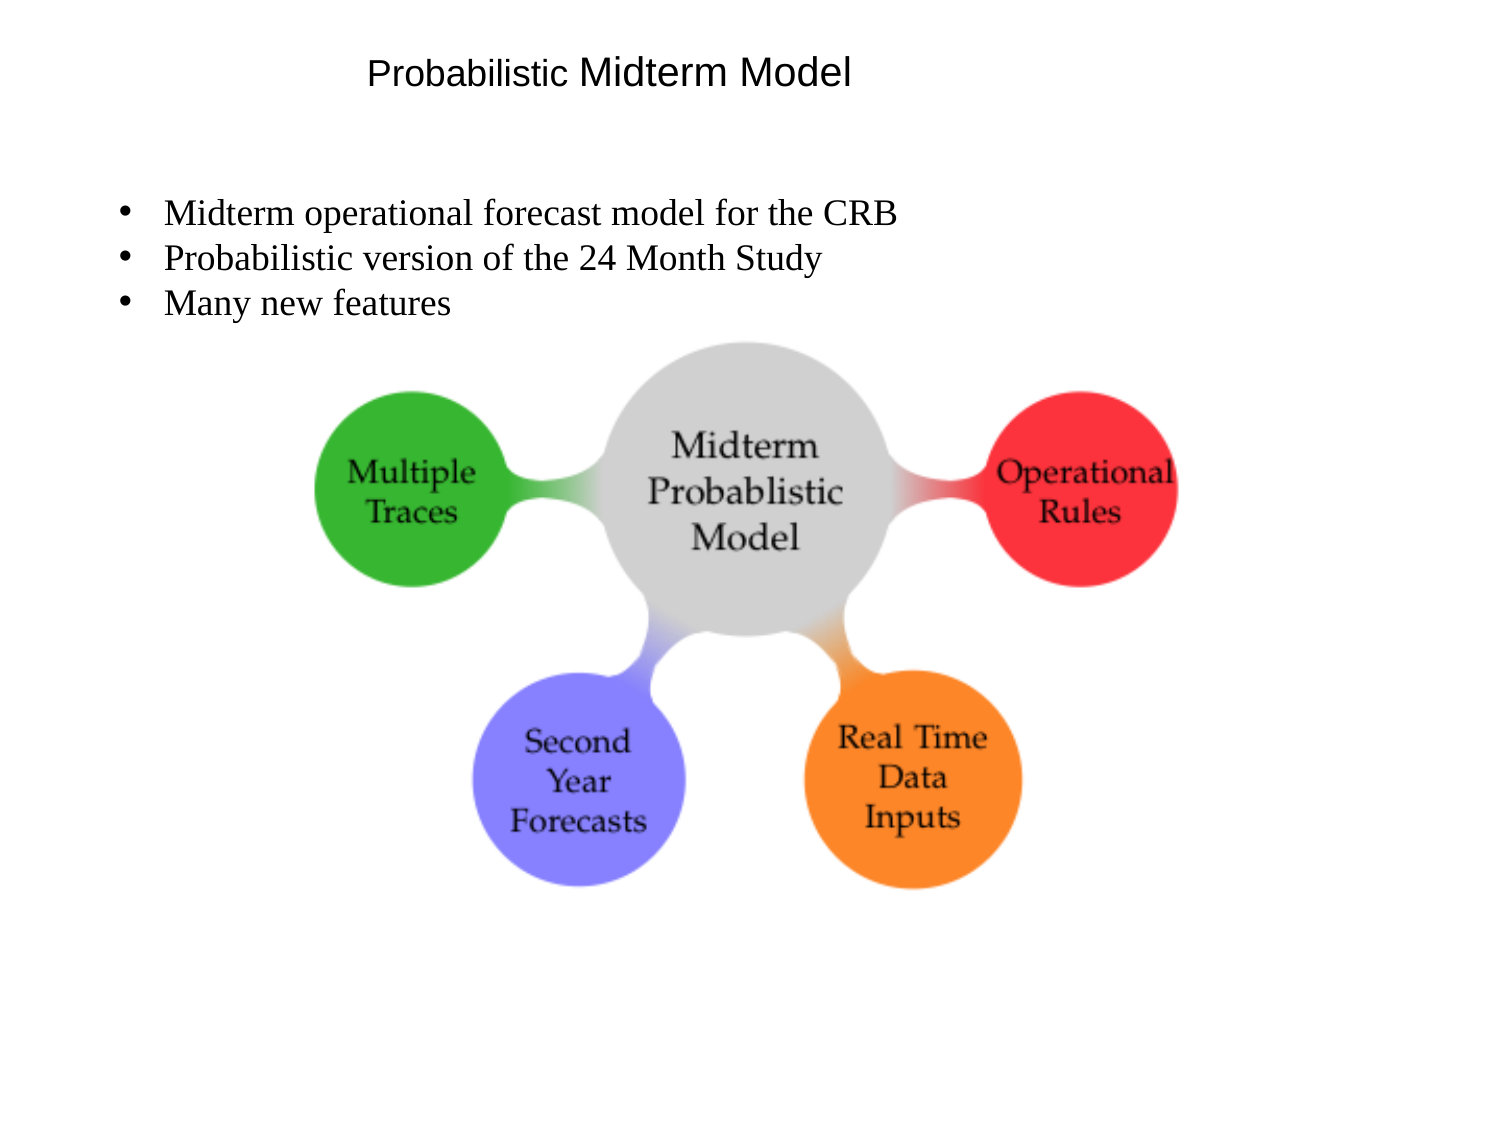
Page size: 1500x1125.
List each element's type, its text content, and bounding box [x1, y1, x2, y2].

picture [311, 331, 1181, 897]
text_box Midterm operational forecast model for the CRB Probabilistic version of the 24 Month Study Many new features [104, 180, 1453, 331]
title Probabilistic Midterm Model [70, 37, 1149, 103]
